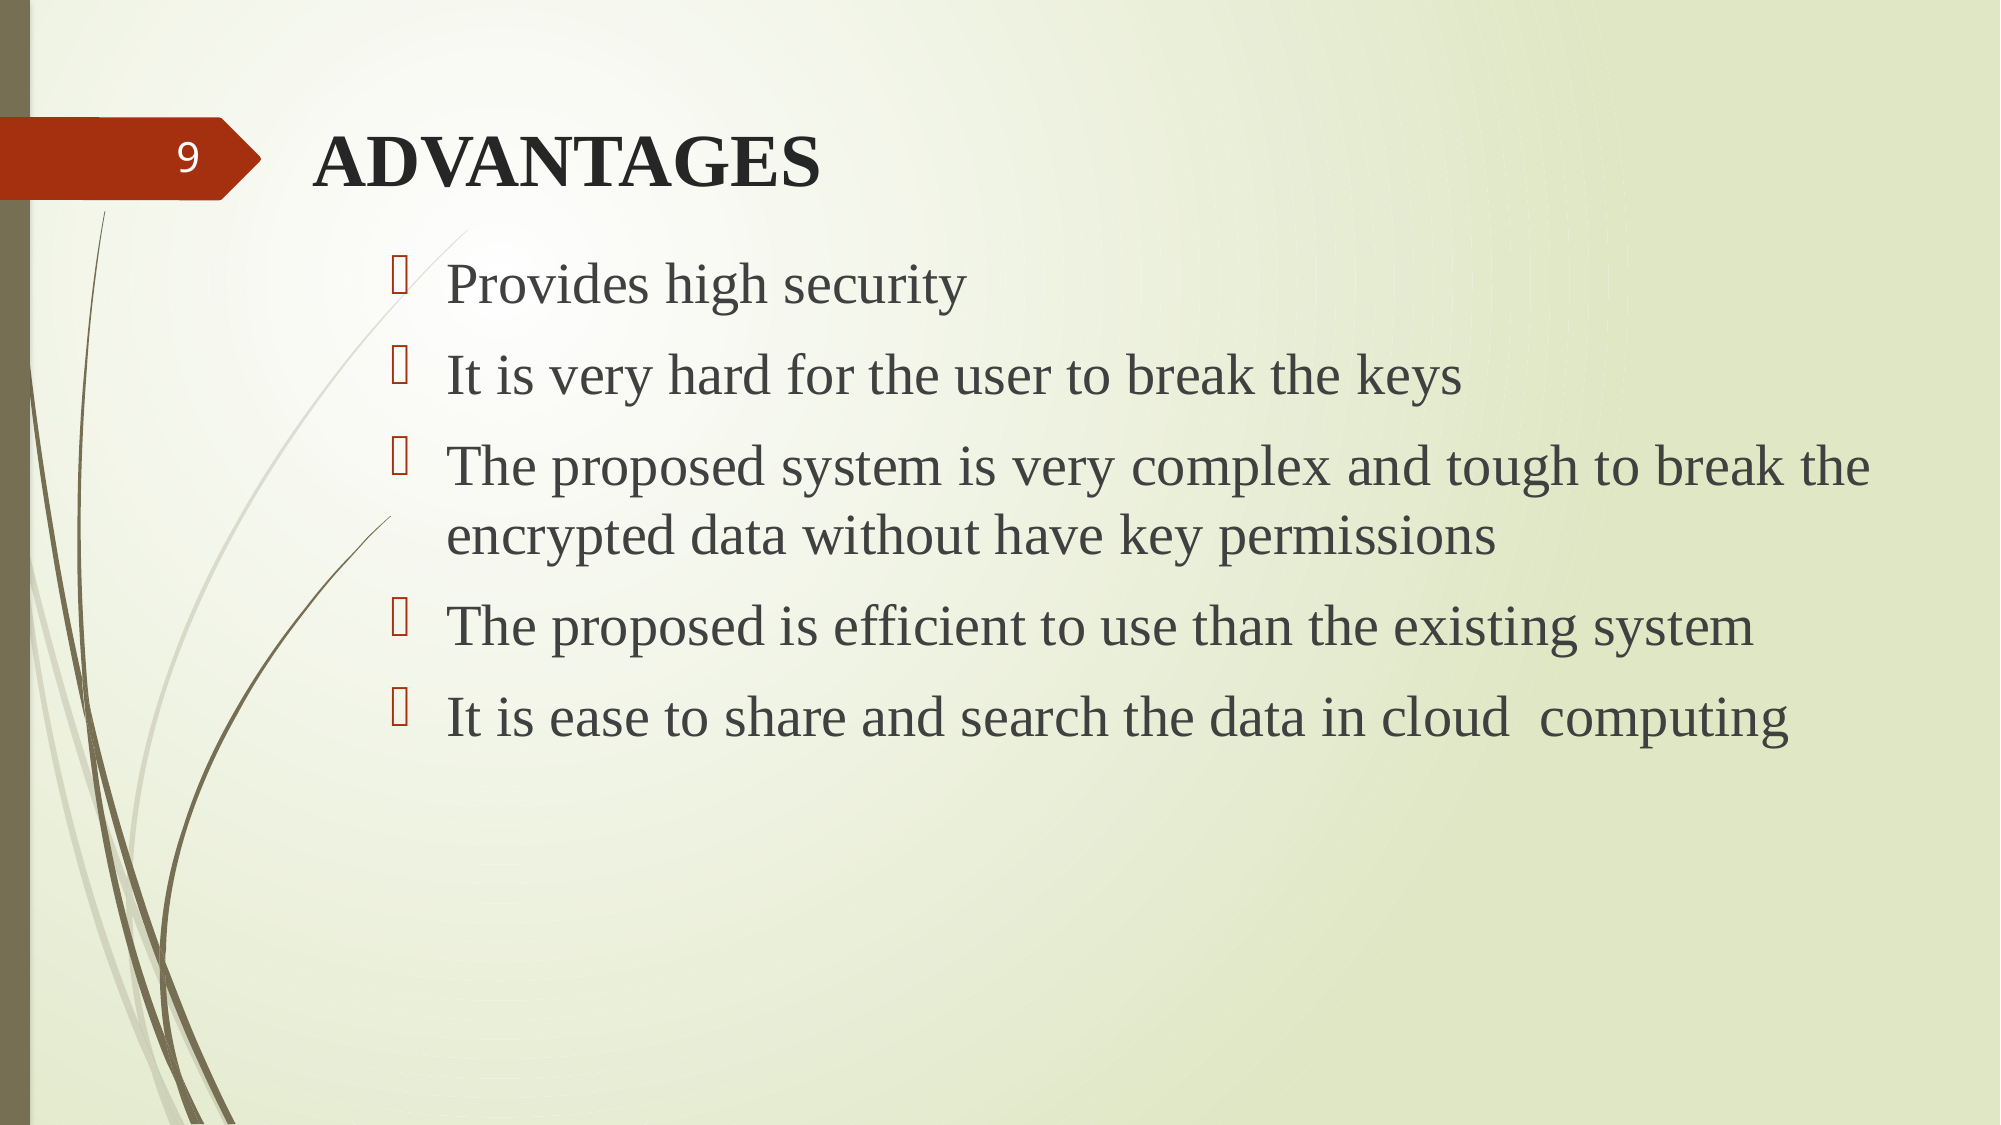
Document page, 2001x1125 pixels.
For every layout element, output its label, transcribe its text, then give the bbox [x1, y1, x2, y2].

slide_number 9 [87, 129, 216, 190]
list Provides high security It is very hard for the user to break the keys The proposed system is very complex and tough to break the encrypted data without have key permissions The proposed is efficient to use than the existing system It is ease to share and search the data in cloud computing [375, 237, 1888, 970]
title ADVANTAGES [297, 104, 1760, 315]
